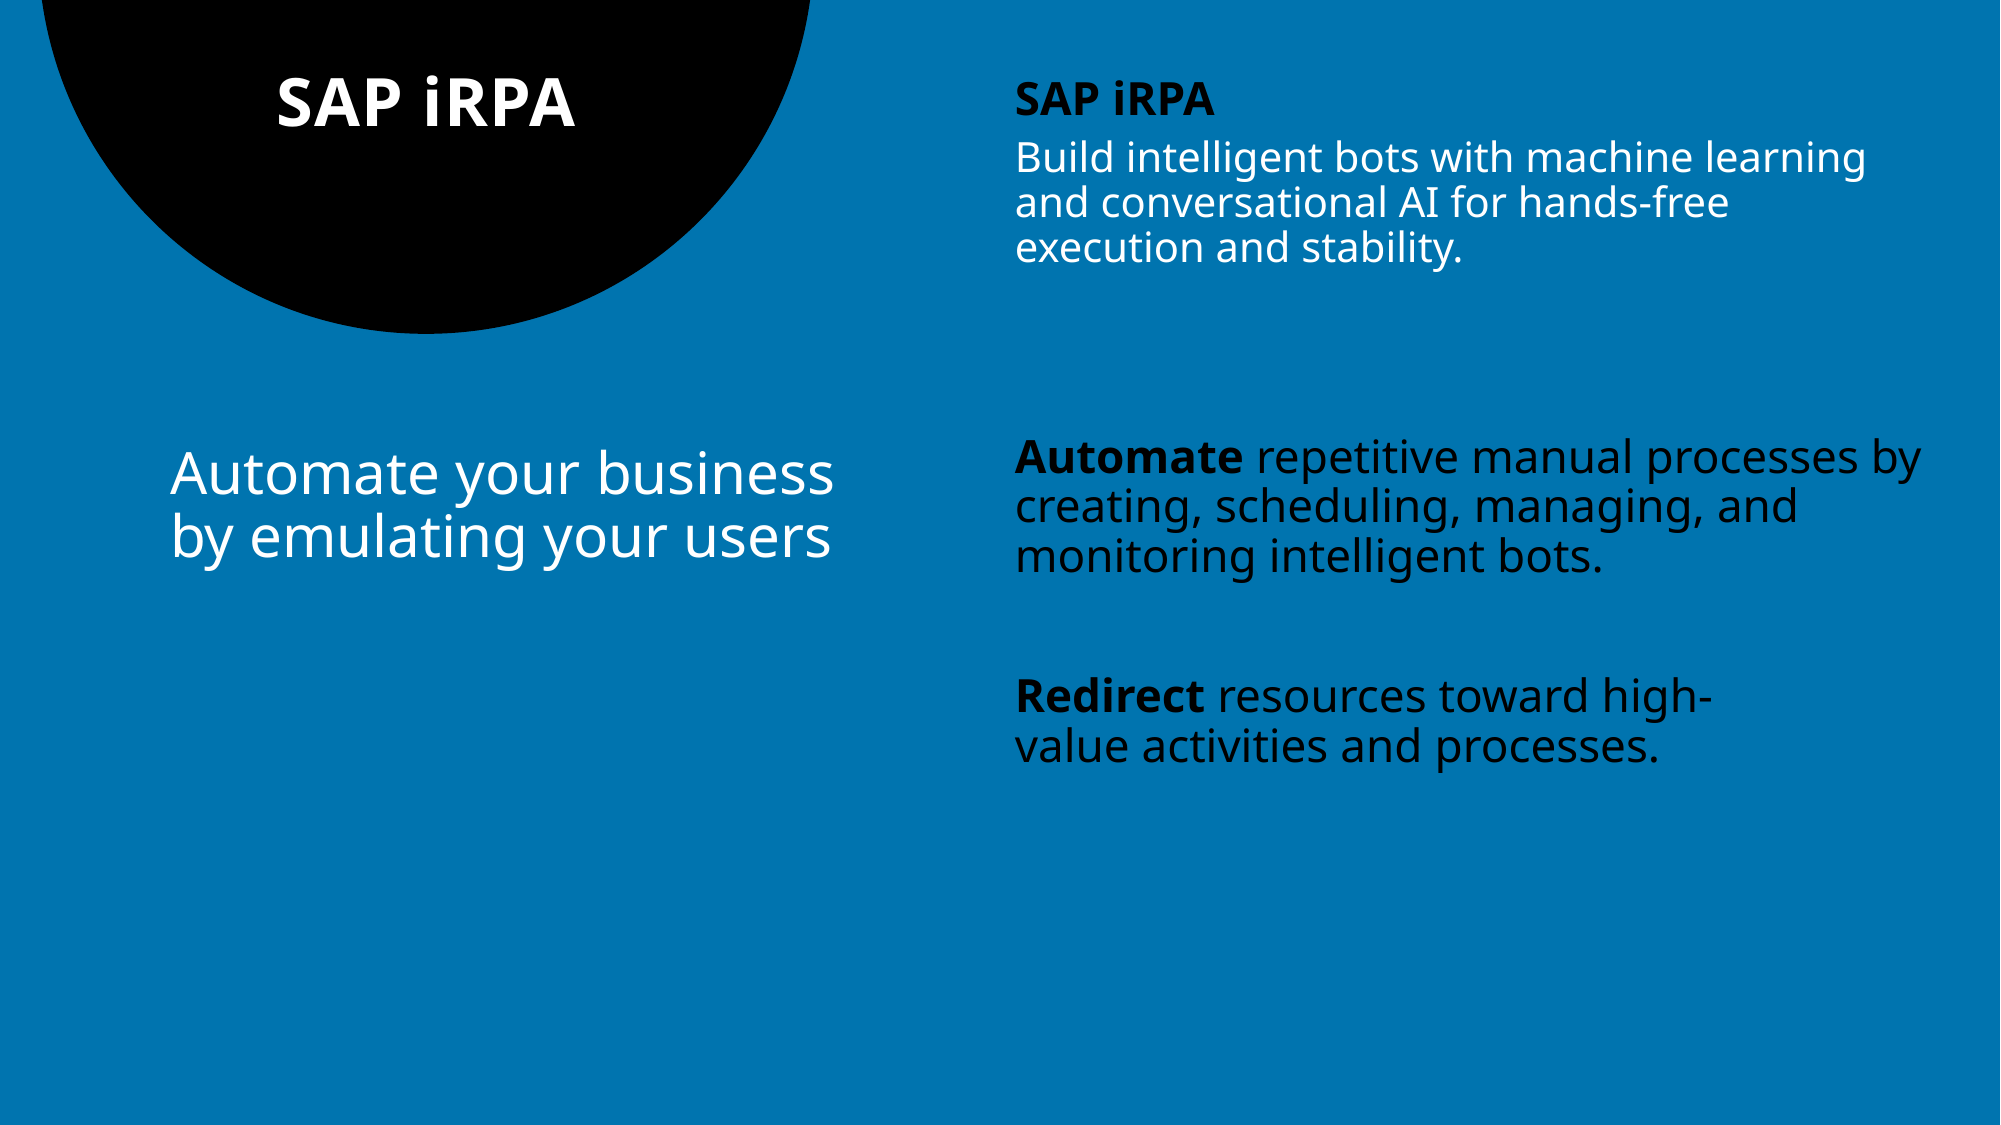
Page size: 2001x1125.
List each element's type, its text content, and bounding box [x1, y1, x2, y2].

list Automate your business by emulating your users [155, 436, 866, 580]
text_box [40, 0, 91, 144]
text_box [761, 0, 812, 144]
list Automate repetitive manual processes by creating, scheduling, managing, and monitoring intelligent bots. Redirect resources toward high-value activities and processes. [999, 426, 1965, 784]
title SAP iRPA [91, 0, 761, 150]
list SAP iRPA Build intelligent bots with machine learning and conversational AI for hands-free execution and stability. [999, 68, 1931, 281]
text_box [94, 150, 758, 335]
